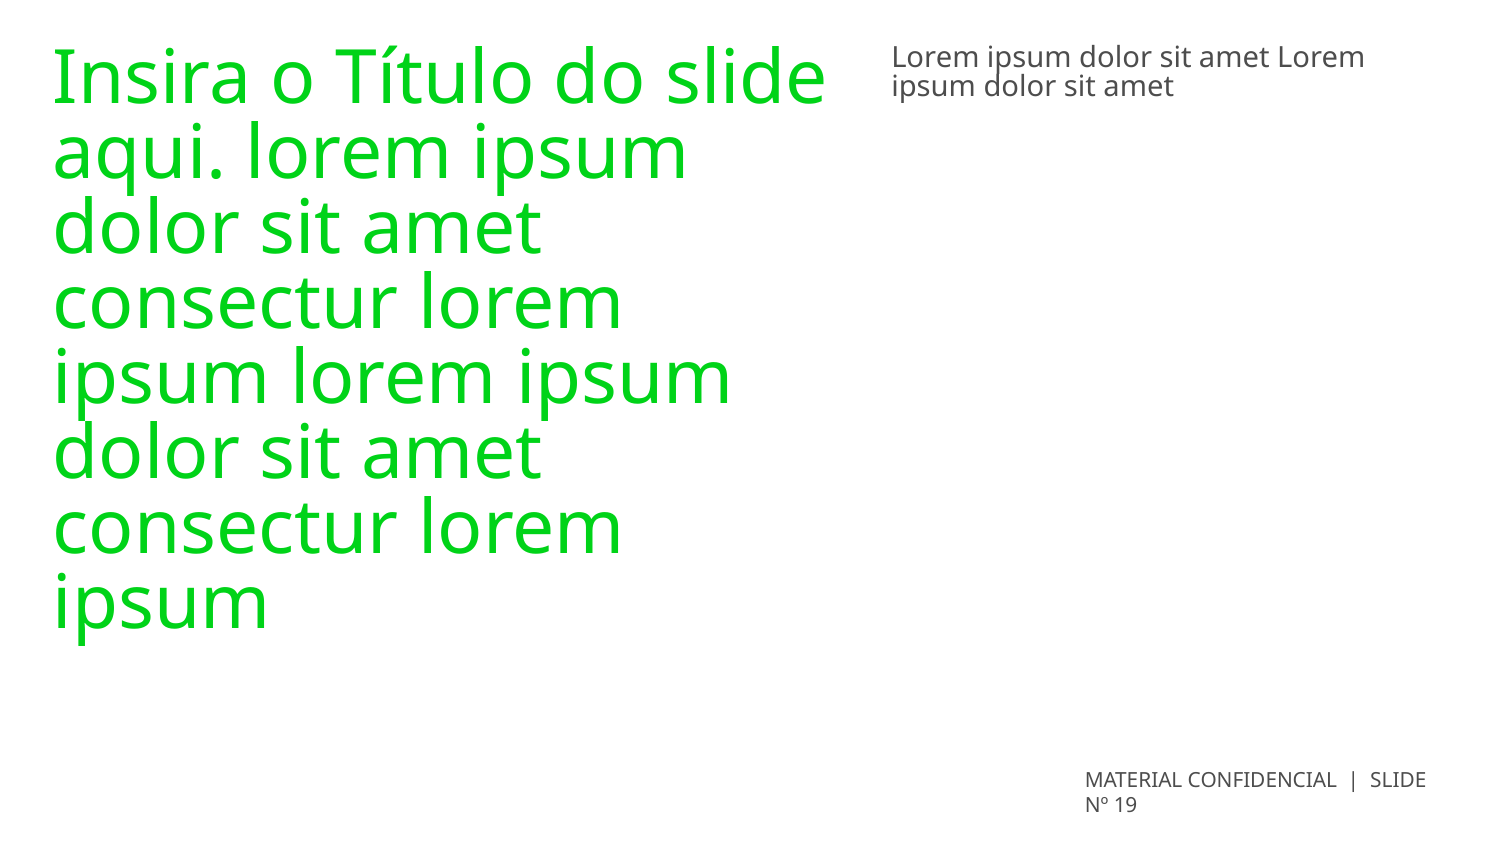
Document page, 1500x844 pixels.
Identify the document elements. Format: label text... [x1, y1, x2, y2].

title Insira o Título do slide aqui. lorem ipsum dolor sit amet consectur lorem ipsum lorem ipsum dolor sit amet consectur lorem ipsum [52, 43, 844, 640]
list Lorem ipsum dolor sit amet Lorem ipsum dolor sit amet [891, 43, 1447, 640]
slide_number MATERIAL CONFIDENCIAL | SLIDE Nº 19 [1084, 766, 1435, 812]
